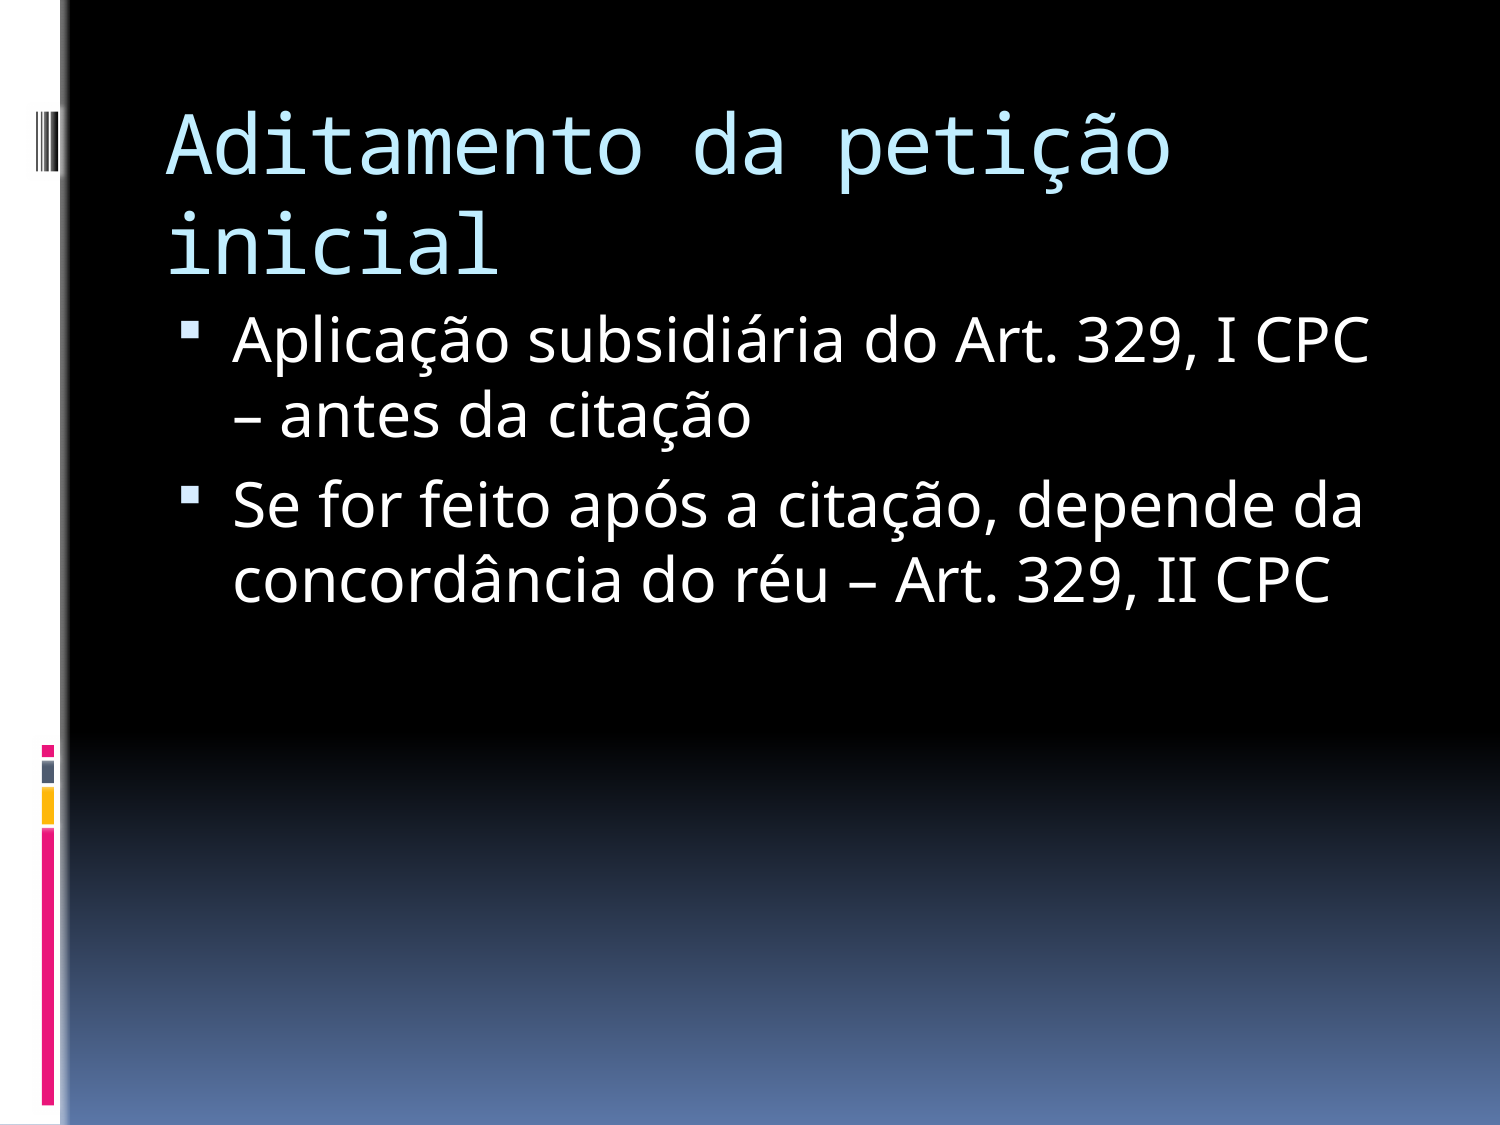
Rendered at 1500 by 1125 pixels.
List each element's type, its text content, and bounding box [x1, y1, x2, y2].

list Aplicação subsidiária do Art. 329, I CPC – antes da citação Se for feito após a citação, depende da concordância do réu – Art. 329, II CPC [150, 292, 1425, 1043]
title Aditamento da petição inicial [150, 84, 1425, 235]
